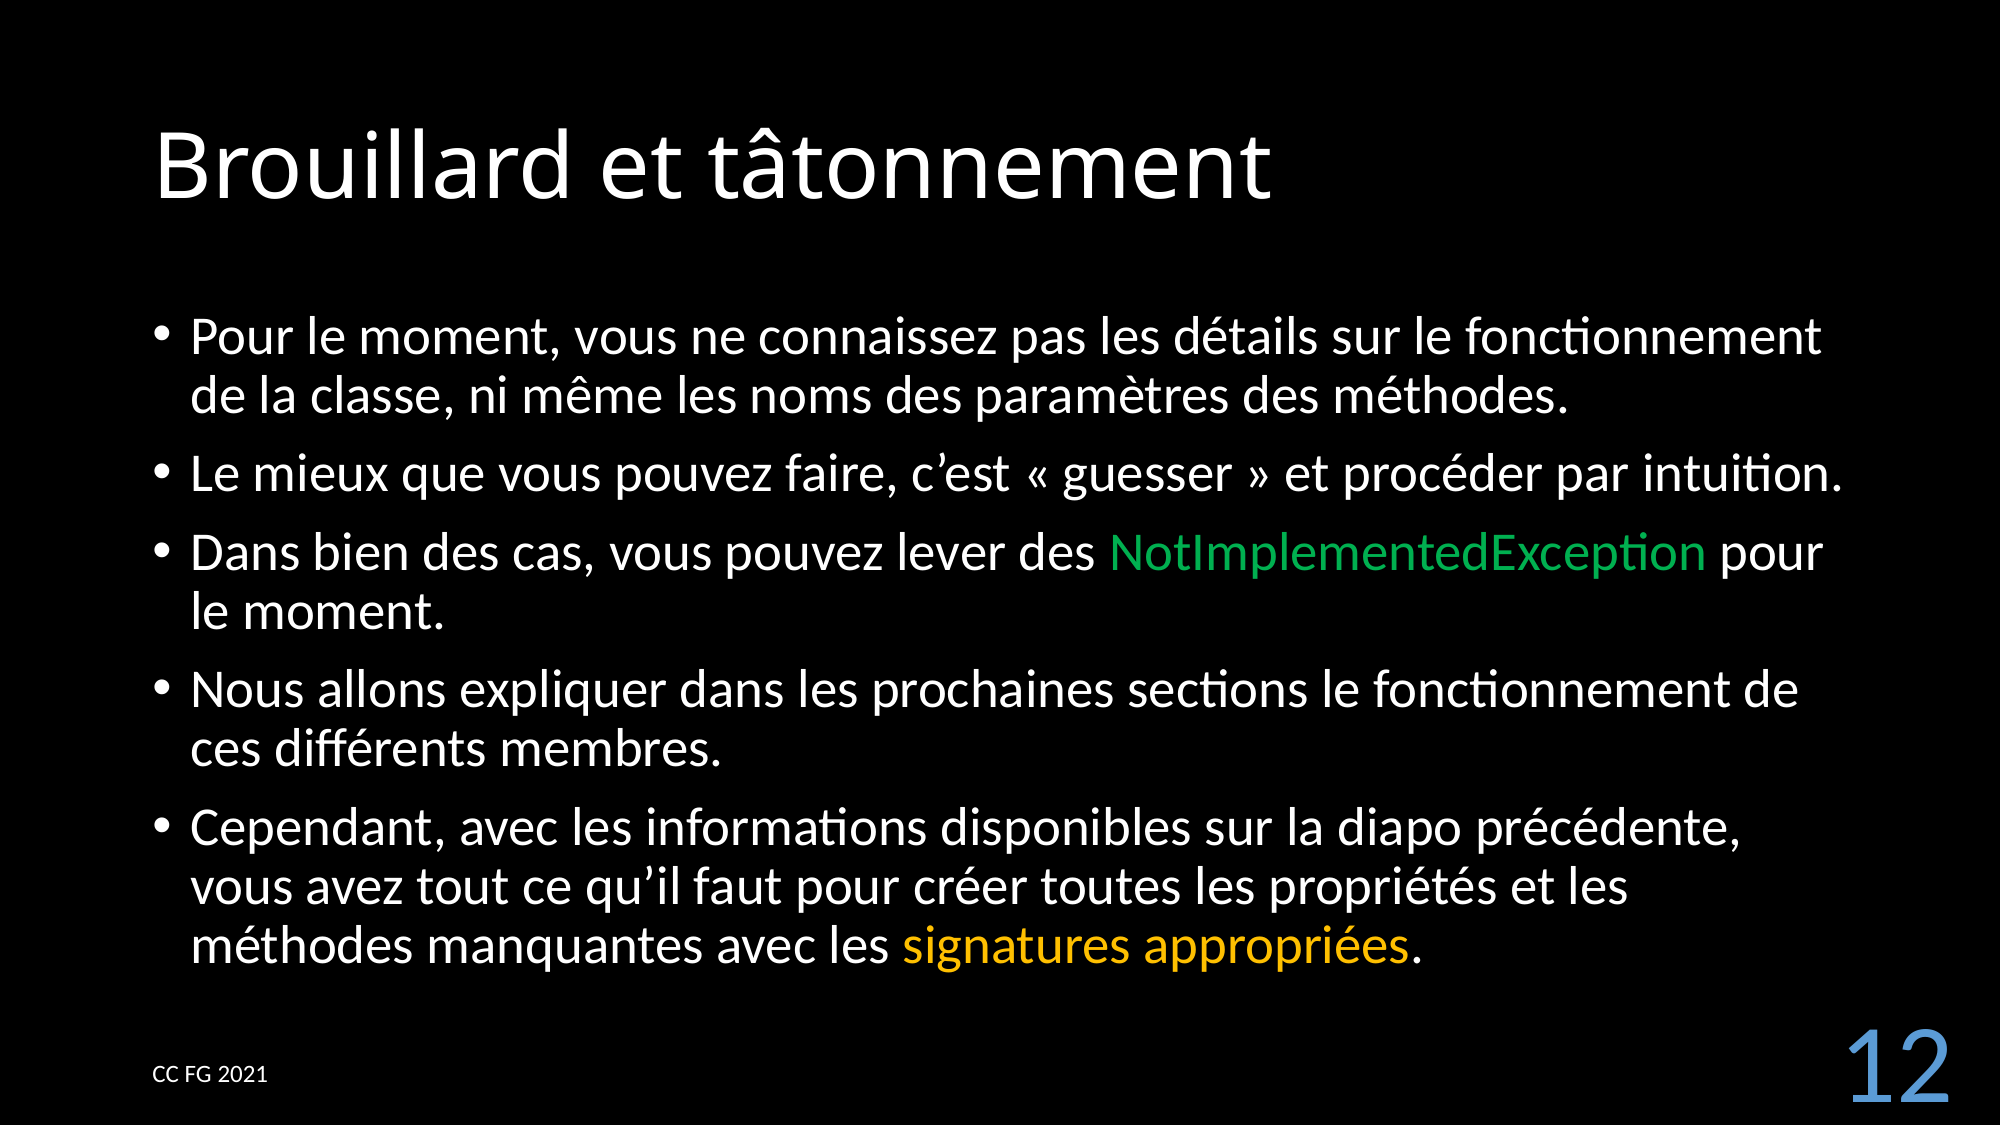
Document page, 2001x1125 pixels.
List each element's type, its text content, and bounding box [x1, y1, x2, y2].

title Brouillard et tâtonnement [137, 59, 1863, 278]
slide_number CC FG 2021 [137, 1042, 588, 1103]
list Pour le moment, vous ne connaissez pas les détails sur le fonctionnement de la classe, ni même les noms des paramètres des méthodes. Le mieux que vous pouvez faire, c’est « guesser » et procéder par intuition. Dans bien des cas, vous pouvez lever des NotImplementedException pour le moment. Nous allons expliquer dans les prochaines sections le fonctionnement de ces différents membres. Cependant, avec les informations disponibles sur la diapo précédente, vous avez tout ce qu’il faut pour créer toutes les propriétés et les méthodes manquantes avec les signatures appropriées. [137, 299, 1863, 1014]
slide_number 12 [1412, 1013, 1969, 1103]
